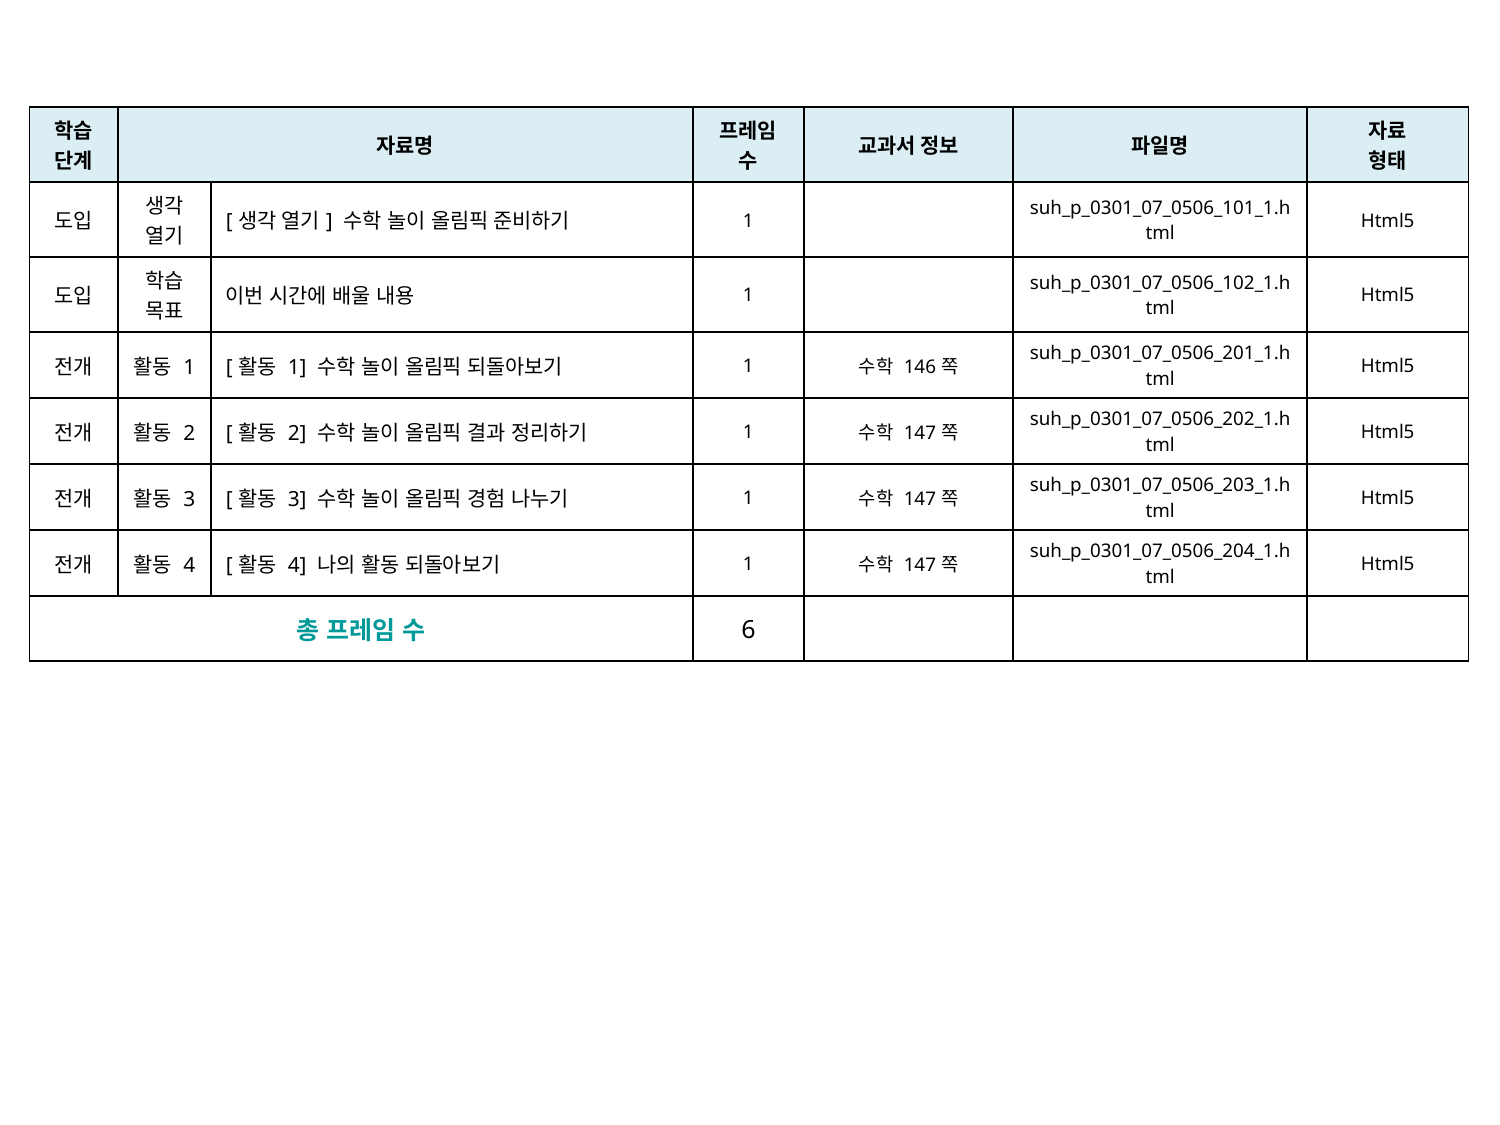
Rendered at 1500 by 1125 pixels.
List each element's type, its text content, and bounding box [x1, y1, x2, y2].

table_cell suh_p_0301_07_0506_201_1.html [1014, 333, 1306, 397]
table_cell 수학 147쪽 [805, 465, 1012, 529]
table_cell suh_p_0301_07_0506_102_1.html [1014, 258, 1306, 331]
table_cell 도입 [30, 258, 117, 331]
table_cell suh_p_0301_07_0506_204_1.html [1014, 531, 1306, 595]
table_cell 수학 146쪽 [805, 333, 1012, 397]
table_cell 1 [694, 465, 803, 529]
table_cell 1 [694, 258, 803, 331]
table_cell 1 [694, 399, 803, 463]
table_cell [1308, 597, 1468, 660]
table_cell 전개 [30, 399, 117, 463]
table_cell Html5 [1308, 333, 1468, 397]
table_cell 활동 3 [119, 465, 210, 529]
table_cell Html5 [1308, 531, 1468, 595]
table_cell suh_p_0301_07_0506_101_1.html [1014, 183, 1306, 256]
table_header 파일명 [1014, 108, 1306, 181]
table_header 자료명 [119, 108, 692, 181]
table_cell [805, 183, 1012, 256]
table_cell [활동 4] 나의 활동 되돌아보기 [212, 531, 692, 595]
table_cell 수학 147쪽 [805, 531, 1012, 595]
table_cell 총 프레임 수 [30, 597, 692, 660]
table_cell [활동 1] 수학 놀이 올림픽 되돌아보기 [212, 333, 692, 397]
table_cell 전개 [30, 465, 117, 529]
table_cell 전개 [30, 333, 117, 397]
table_cell 전개 [30, 531, 117, 595]
table_cell 활동 2 [119, 399, 210, 463]
table_header 교과서 정보 [805, 108, 1012, 181]
table_cell [활동 3] 수학 놀이 올림픽 경험 나누기 [212, 465, 692, 529]
table_cell [805, 258, 1012, 331]
table_cell 도입 [30, 183, 117, 256]
table_cell suh_p_0301_07_0506_202_1.html [1014, 399, 1306, 463]
table_cell 수학 147쪽 [805, 399, 1012, 463]
table_cell 1 [694, 183, 803, 256]
table_cell 6 [694, 597, 803, 660]
table_cell 이번 시간에 배울 내용 [212, 258, 692, 331]
table_cell 생각 열기 [119, 183, 210, 256]
table_header 학습 단계 [30, 108, 117, 181]
table_cell suh_p_0301_07_0506_203_1.html [1014, 465, 1306, 529]
table_cell Html5 [1308, 258, 1468, 331]
table_cell [1014, 597, 1306, 660]
table_cell 1 [694, 531, 803, 595]
table_cell 활동 1 [119, 333, 210, 397]
table_cell [활동 2] 수학 놀이 올림픽 결과 정리하기 [212, 399, 692, 463]
table_cell 1 [694, 333, 803, 397]
table_header 프레임 수 [694, 108, 803, 181]
table_cell [생각 열기] 수학 놀이 올림픽 준비하기 [212, 183, 692, 256]
table_cell Html5 [1308, 399, 1468, 463]
table_cell 활동 4 [119, 531, 210, 595]
table_cell [805, 597, 1012, 660]
table_cell 학습 목표 [119, 258, 210, 331]
table_cell Html5 [1308, 183, 1468, 256]
table_cell Html5 [1308, 465, 1468, 529]
table_header 자료 형태 [1308, 108, 1468, 181]
